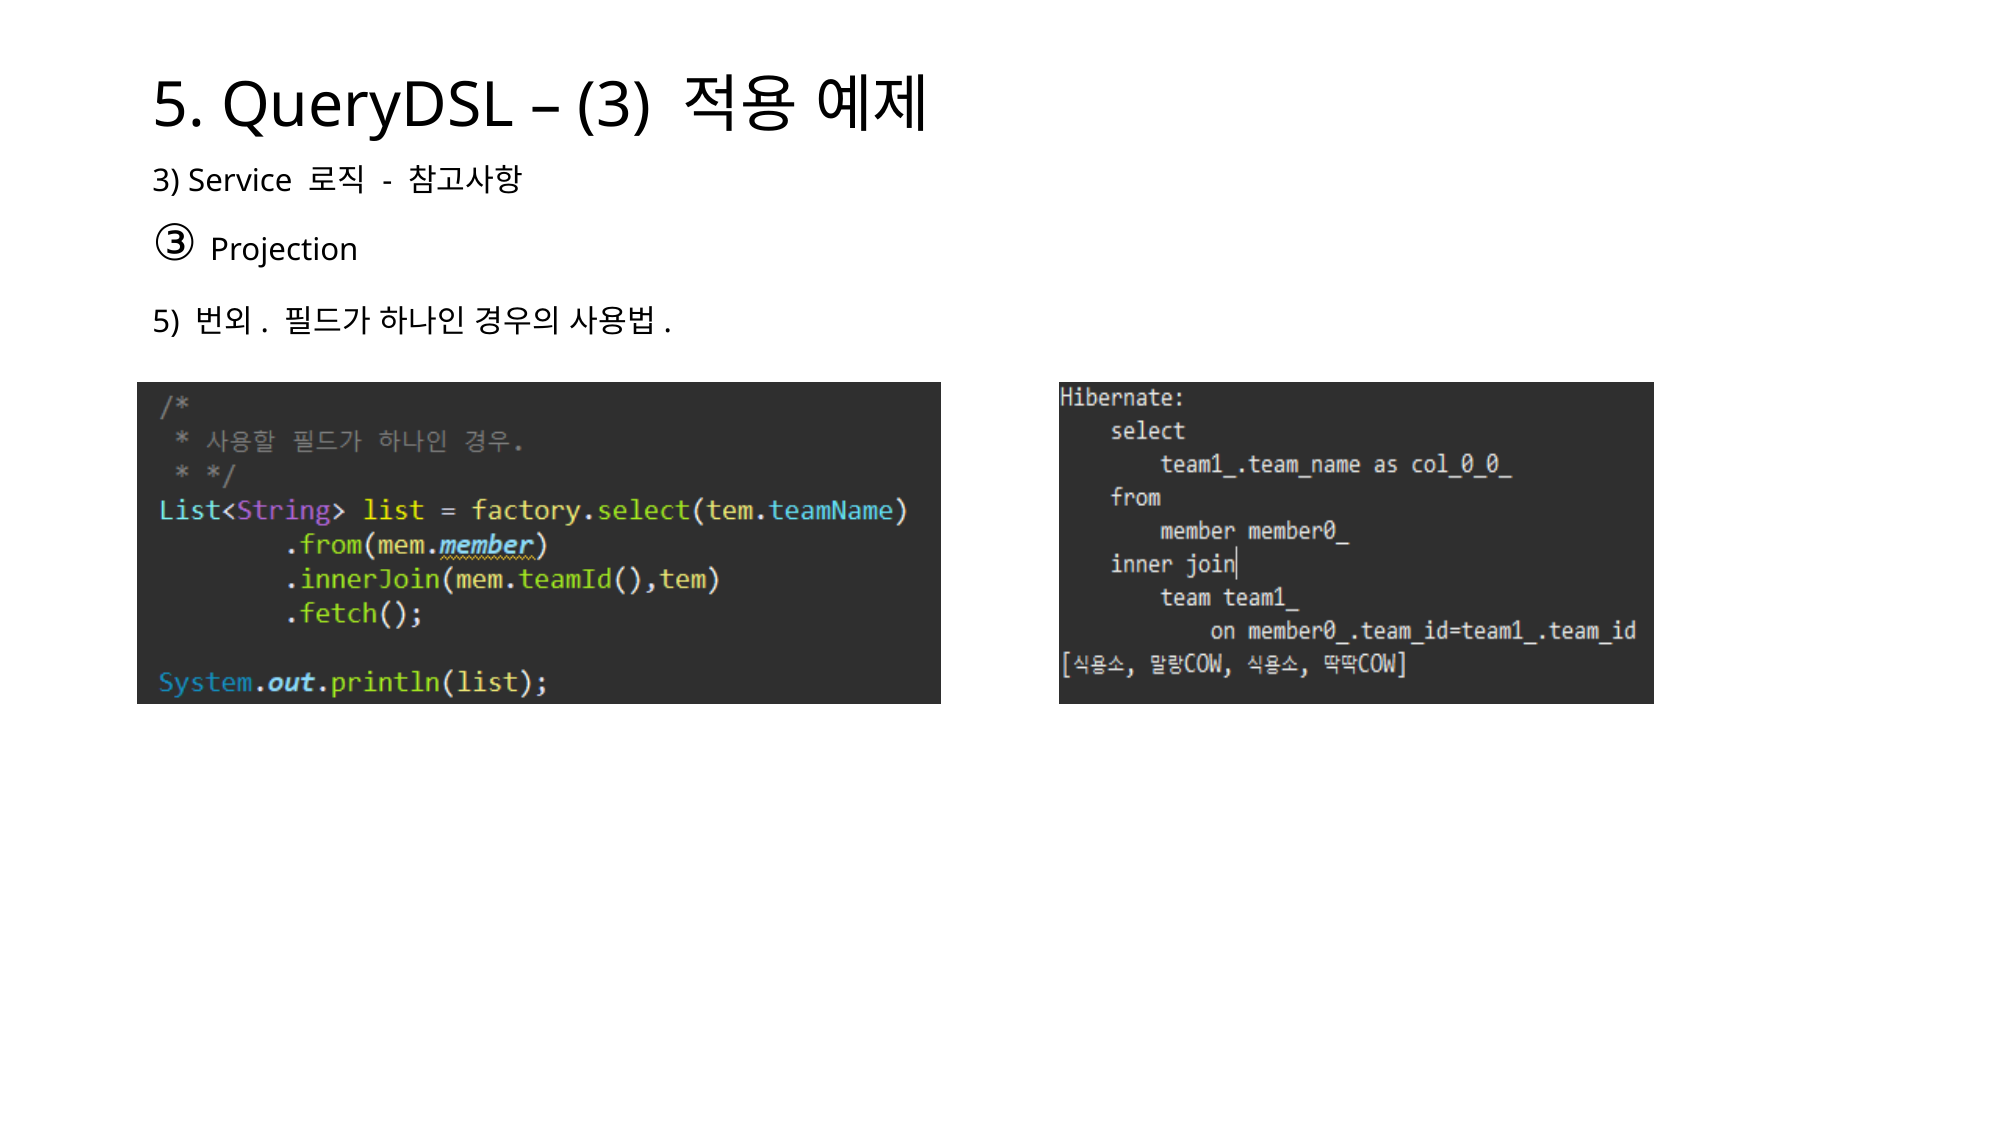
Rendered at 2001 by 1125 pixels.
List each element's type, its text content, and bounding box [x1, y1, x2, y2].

picture [1059, 382, 1654, 704]
title 5. QueryDSL – (3) 적용 예제 [137, 59, 1863, 152]
picture [137, 382, 941, 704]
list 3) Service 로직 - 참고사항 ③ Projection 5) 번외. 필드가 하나인 경우의 사용법. [137, 152, 1863, 1091]
